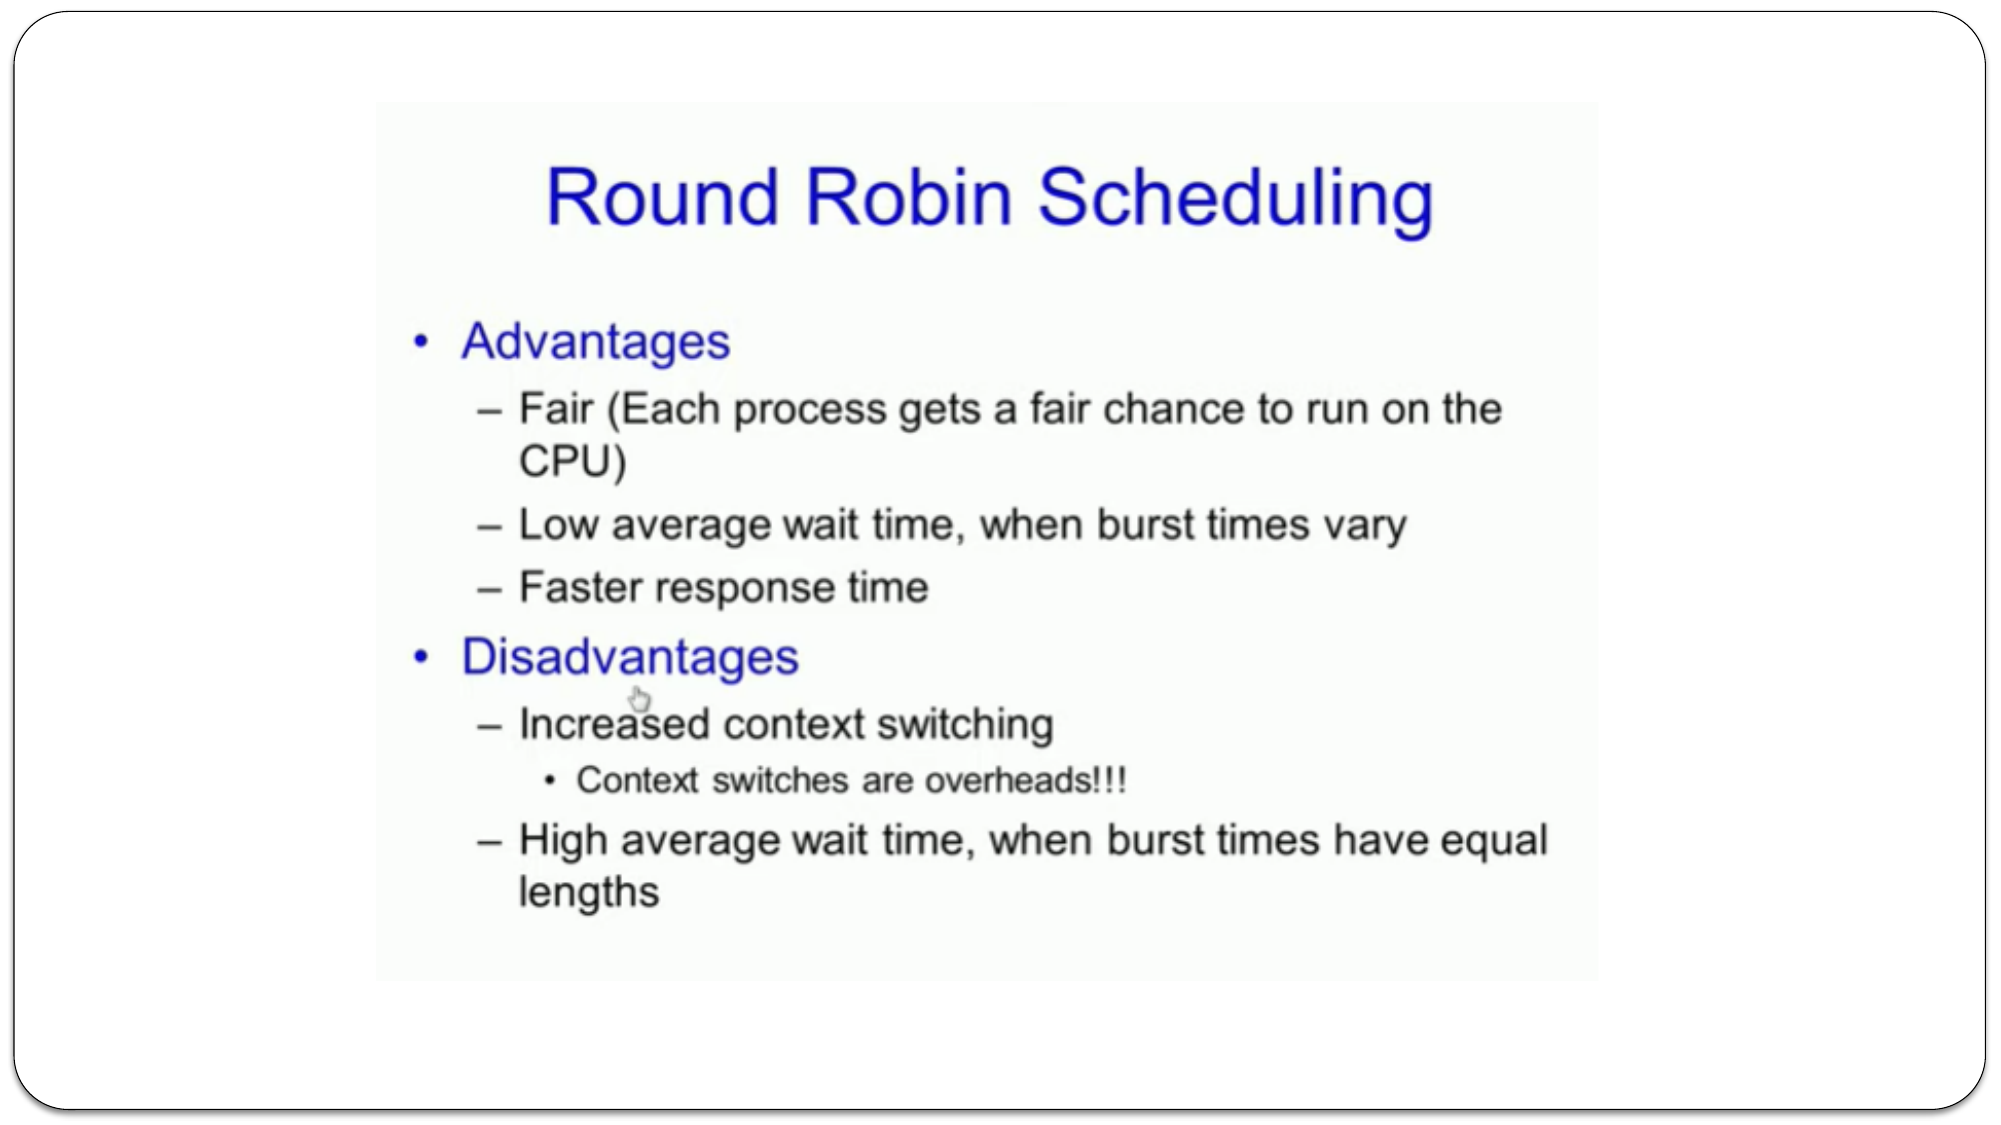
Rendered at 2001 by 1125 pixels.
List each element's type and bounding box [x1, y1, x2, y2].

picture [375, 102, 1599, 981]
